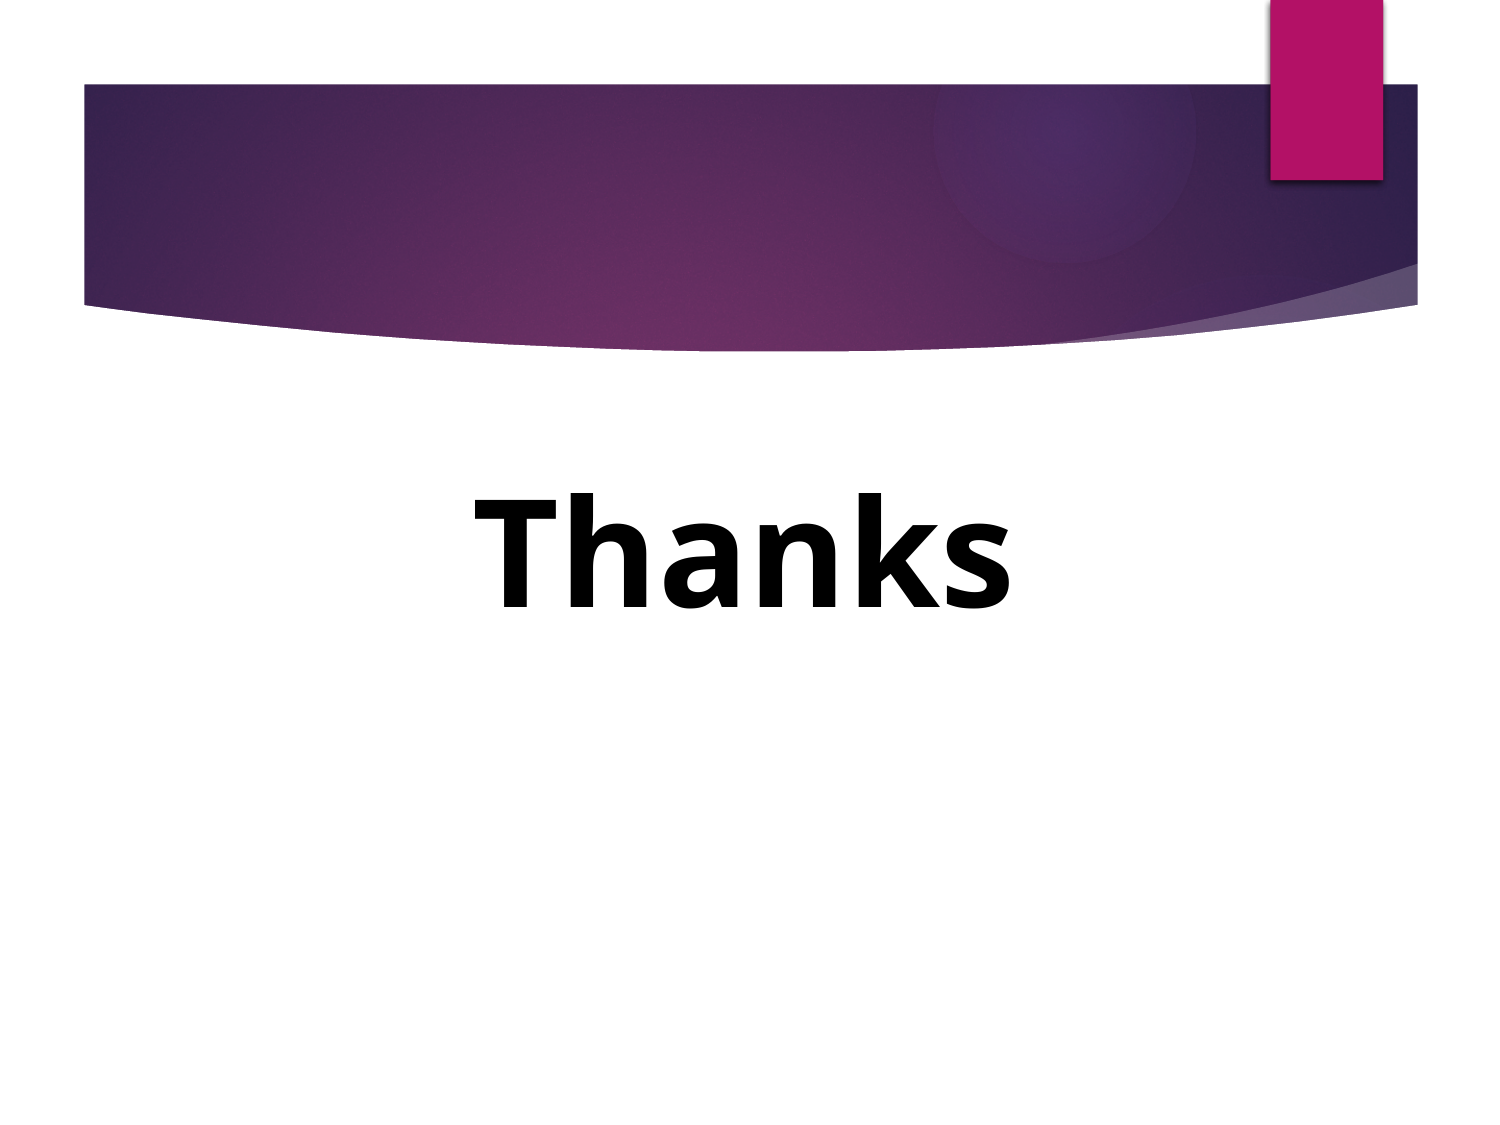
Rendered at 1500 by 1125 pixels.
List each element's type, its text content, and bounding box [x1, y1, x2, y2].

text_box Thanks [425, 449, 1063, 645]
